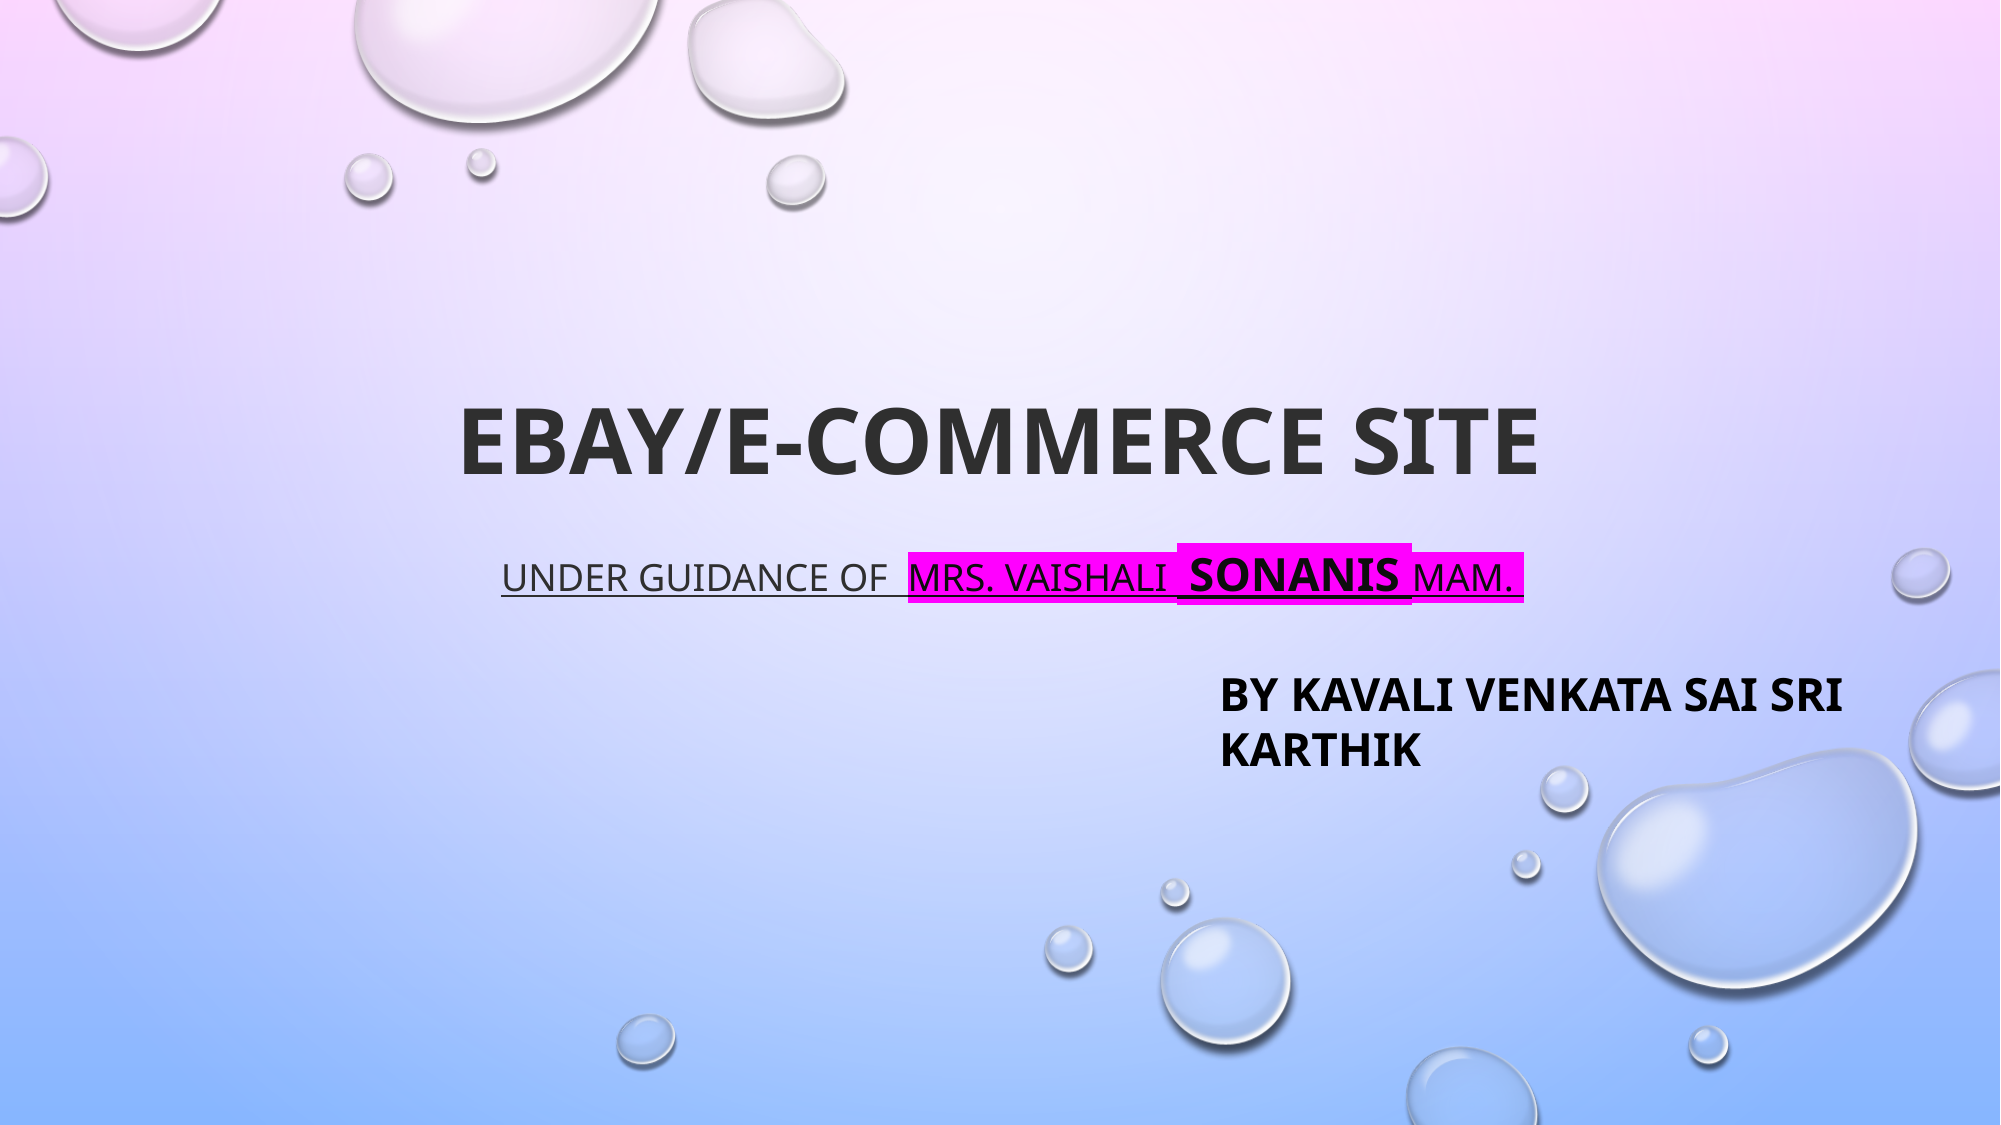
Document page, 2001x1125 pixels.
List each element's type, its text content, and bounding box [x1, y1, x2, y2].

text_box BY KAVALI VENKATA SAI SRI KARTHIK [1204, 658, 2000, 784]
title Ebay/e-commerce site [189, 262, 1811, 548]
picture [0, 0, 2000, 1125]
subtitle Under Guidance of Mrs. Vaishali Sonanis Mam. [299, 527, 1726, 753]
